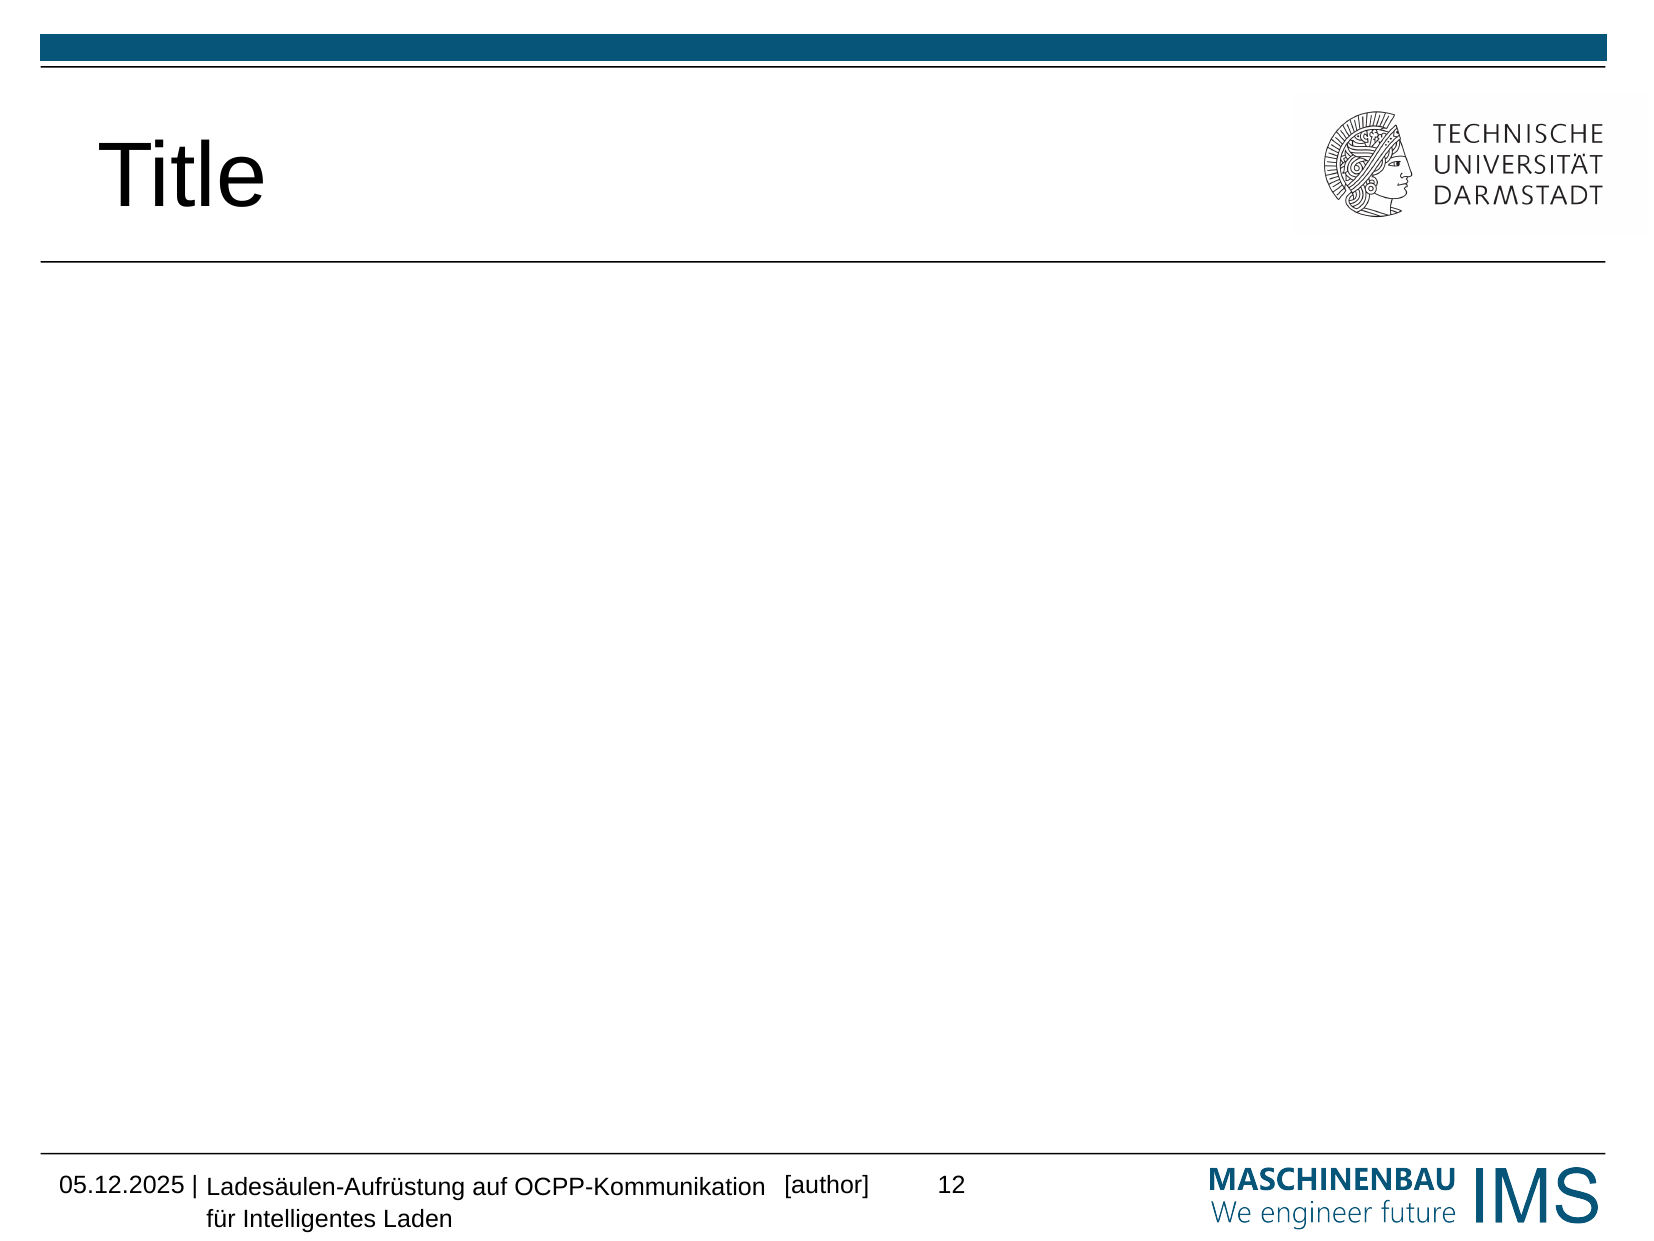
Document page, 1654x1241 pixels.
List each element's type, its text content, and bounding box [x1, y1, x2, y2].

text_box [author] [769, 1161, 884, 1205]
picture [1288, 88, 1654, 240]
picture [1303, 1167, 1311, 1176]
text_box <编号> [923, 1161, 1007, 1205]
text_box Title [82, 107, 1274, 229]
picture [1210, 1167, 1598, 1231]
picture [1218, 1167, 1227, 1181]
picture [1337, 1167, 1345, 1180]
text_box 05.12.2025 | [44, 1161, 223, 1206]
picture [1378, 1167, 1386, 1180]
text_box Ladesäulen-Aufrüstung auf OCPP-Kommunikation für Intelligentes Laden [191, 1163, 787, 1236]
text_box [40, 34, 1607, 61]
picture [1442, 1167, 1449, 1186]
picture [1565, 1167, 1598, 1201]
